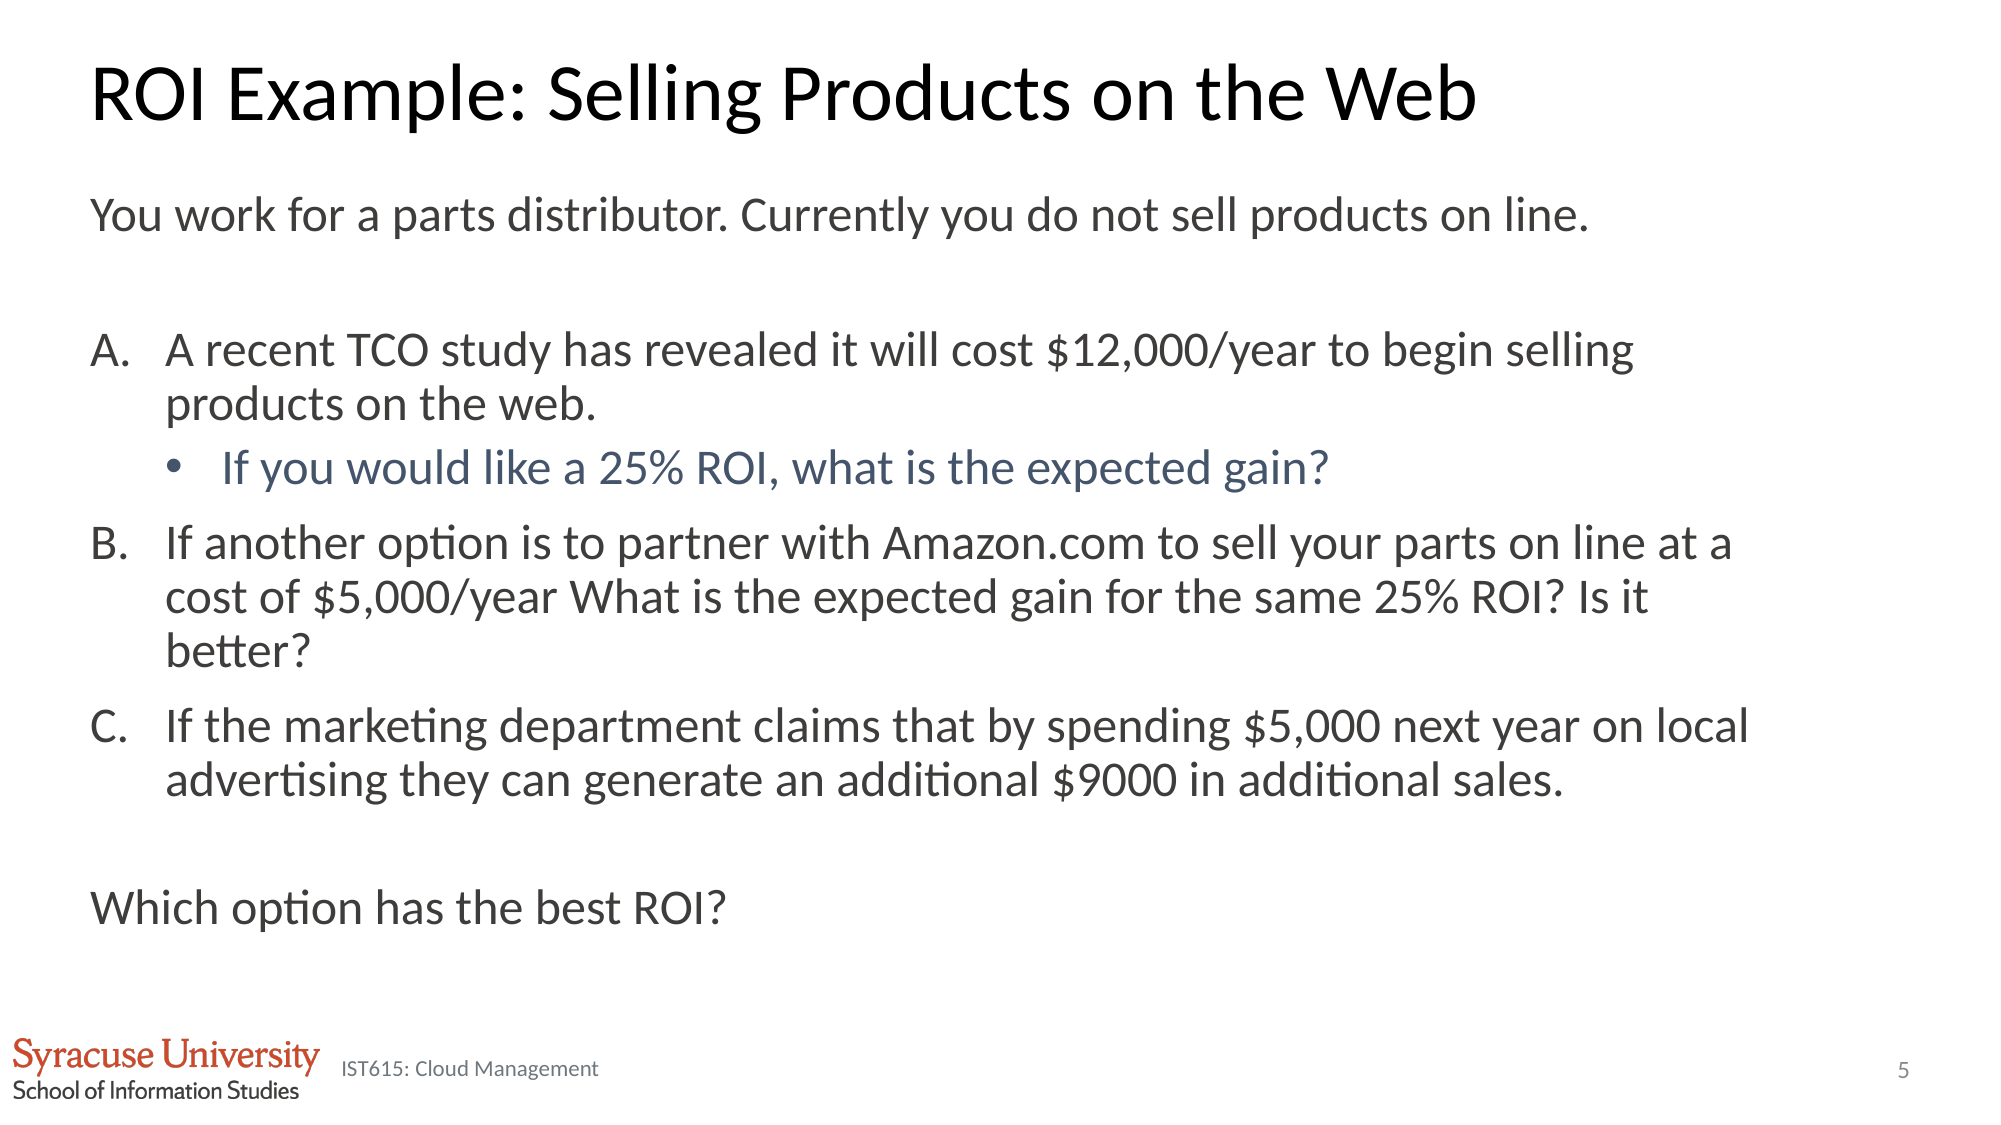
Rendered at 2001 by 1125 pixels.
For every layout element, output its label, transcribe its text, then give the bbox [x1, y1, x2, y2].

slide_number 5 [1787, 1038, 1925, 1099]
picture [13, 1038, 320, 1099]
list You work for a parts distributor. Currently you do not sell products on line. A recent TCO study has revealed it will cost $12,000/year to begin selling products on the web. If you would like a 25% ROI, what is the expected gain? If another option is to partner with Amazon.com to sell your parts on line at a cost of $5,000/year What is the expected gain for the same 25% ROI? Is it better? If the marketing department claims that by spending $5,000 next year on local advertising they can generate an additional $9000 in additional sales. Which option has the best ROI? [75, 180, 1788, 982]
title ROI Example: Selling Products on the Web [75, 41, 1925, 146]
list IST615: Cloud Management [326, 1039, 1788, 1099]
